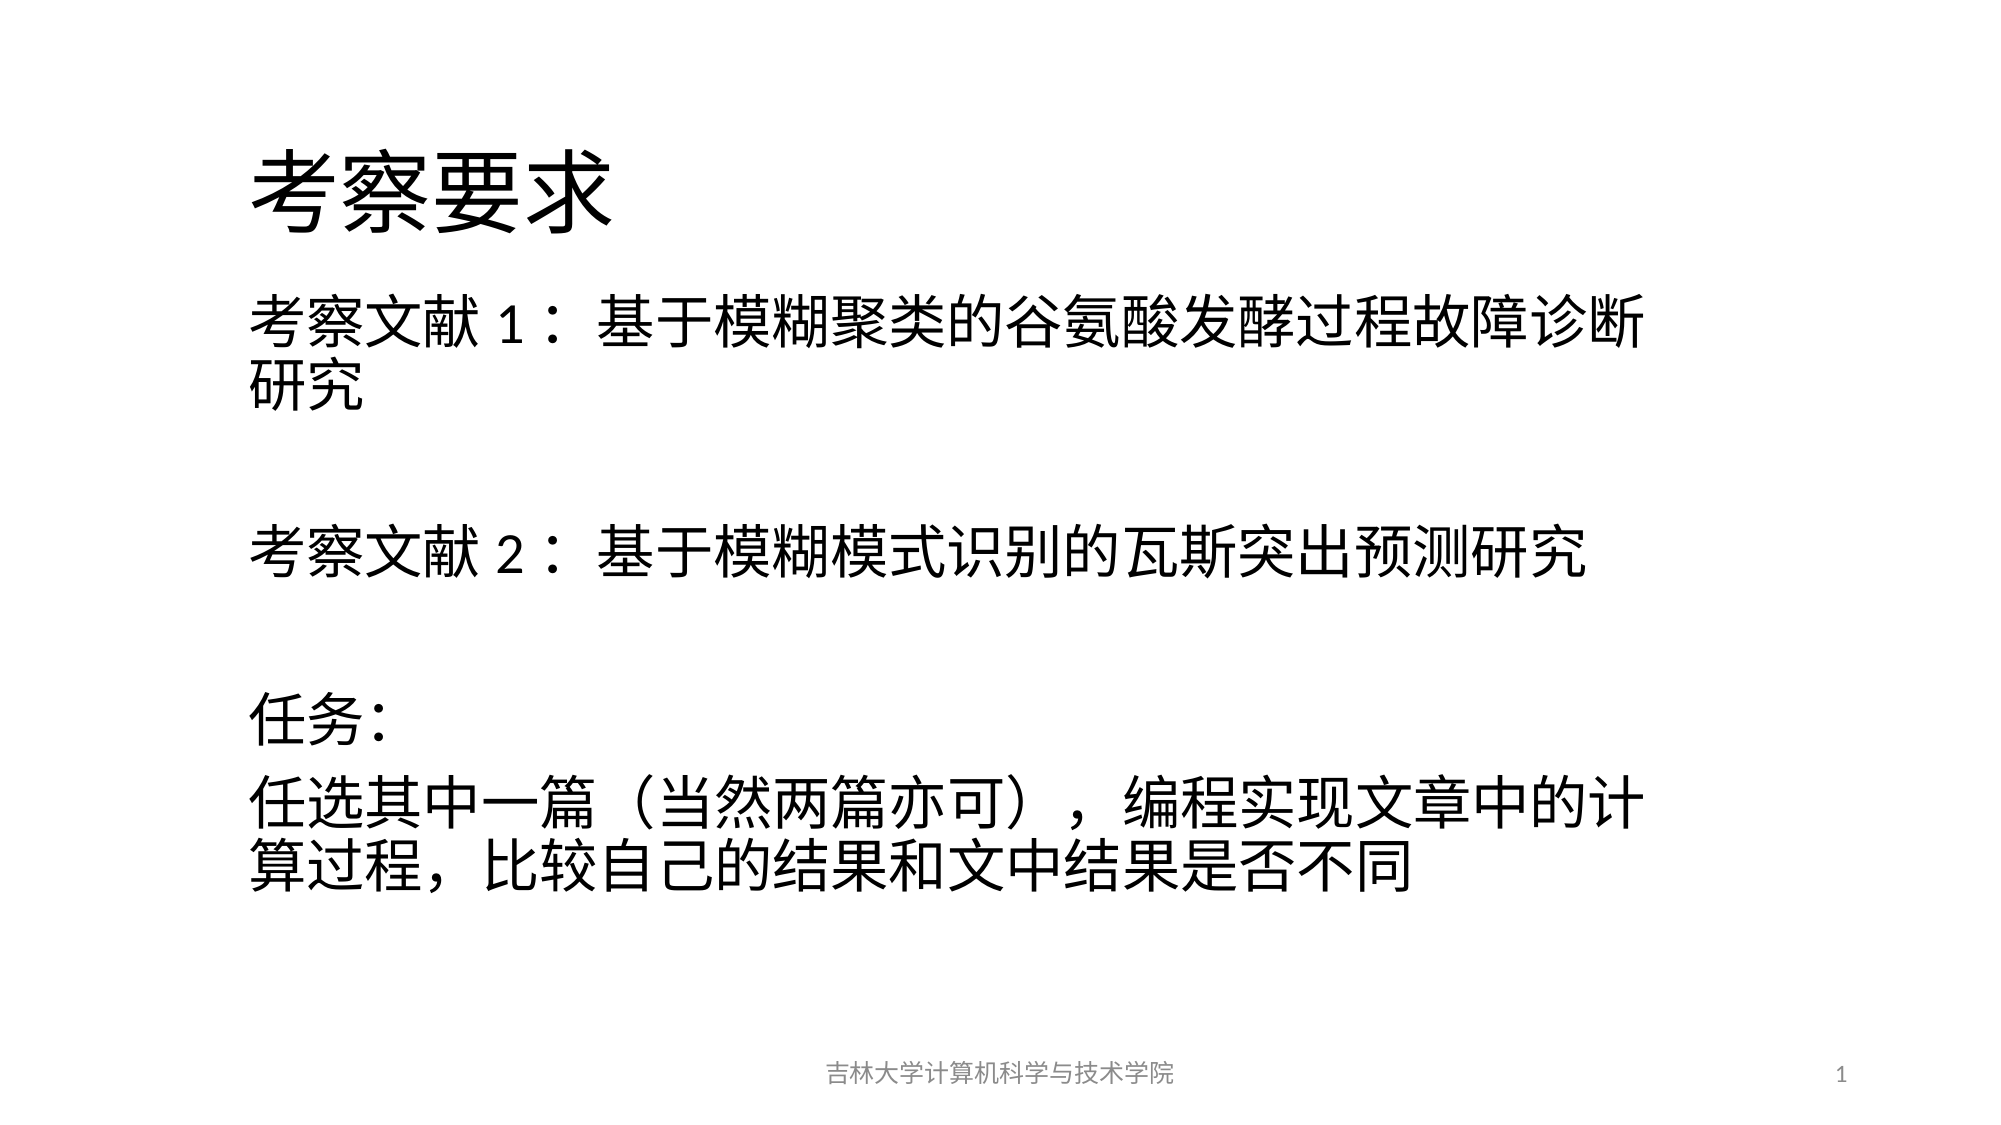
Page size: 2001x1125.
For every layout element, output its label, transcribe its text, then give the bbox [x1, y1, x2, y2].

slide_number 1 [1412, 1042, 1863, 1103]
list 考察文献1：基于模糊聚类的谷氨酸发酵过程故障诊断研究 考察文献2：基于模糊模式识别的瓦斯突出预测研究 任务： 任选其中一篇（当然两篇亦可），编程实现文章中的计算过程，比较自己的结果和文中结果是否不同 [233, 285, 1697, 1035]
footer 吉林大学计算机科学与技术学院 [662, 1042, 1338, 1103]
title 考察要求 [233, 137, 1934, 256]
